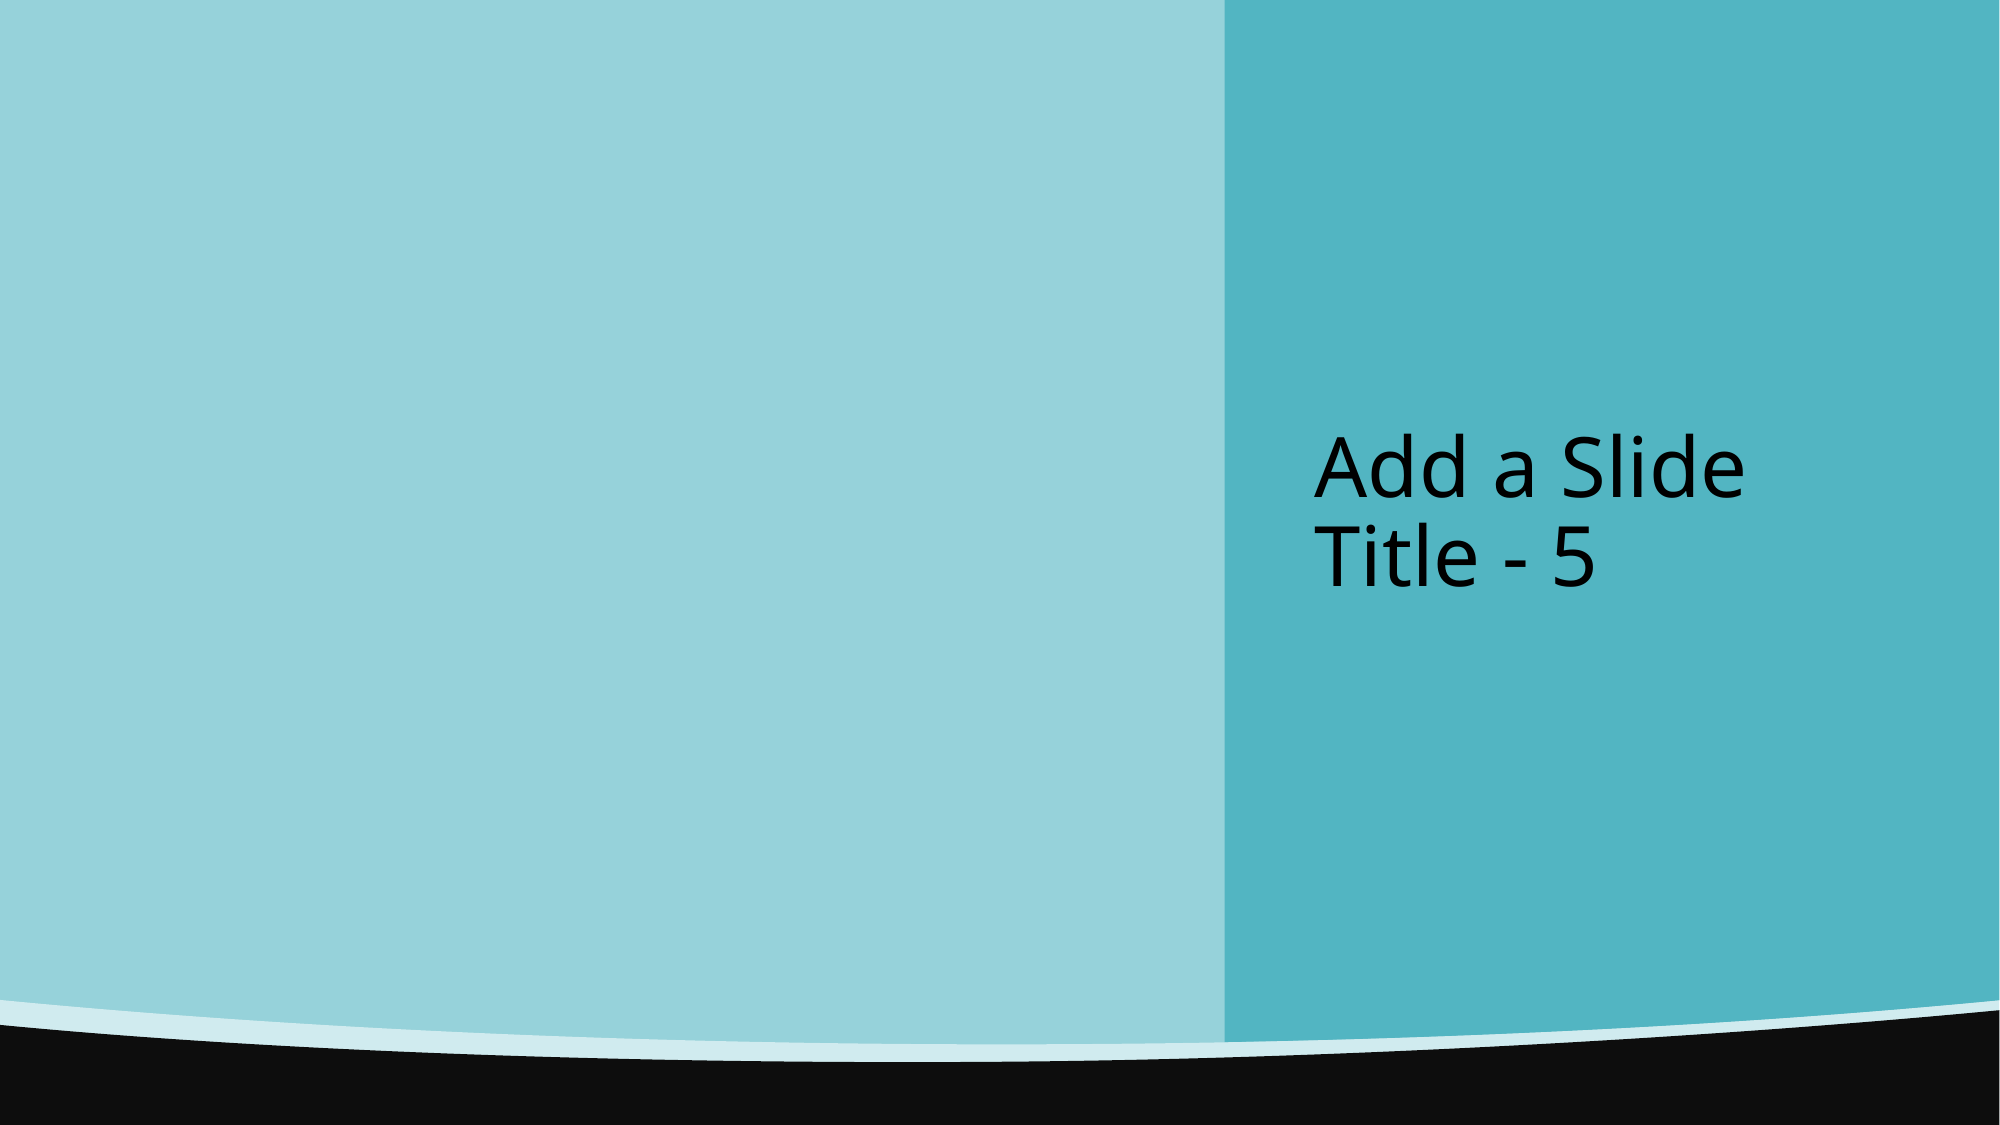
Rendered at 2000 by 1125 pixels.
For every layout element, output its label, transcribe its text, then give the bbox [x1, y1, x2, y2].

title Add a Slide Title - 5 [1299, 75, 1921, 613]
